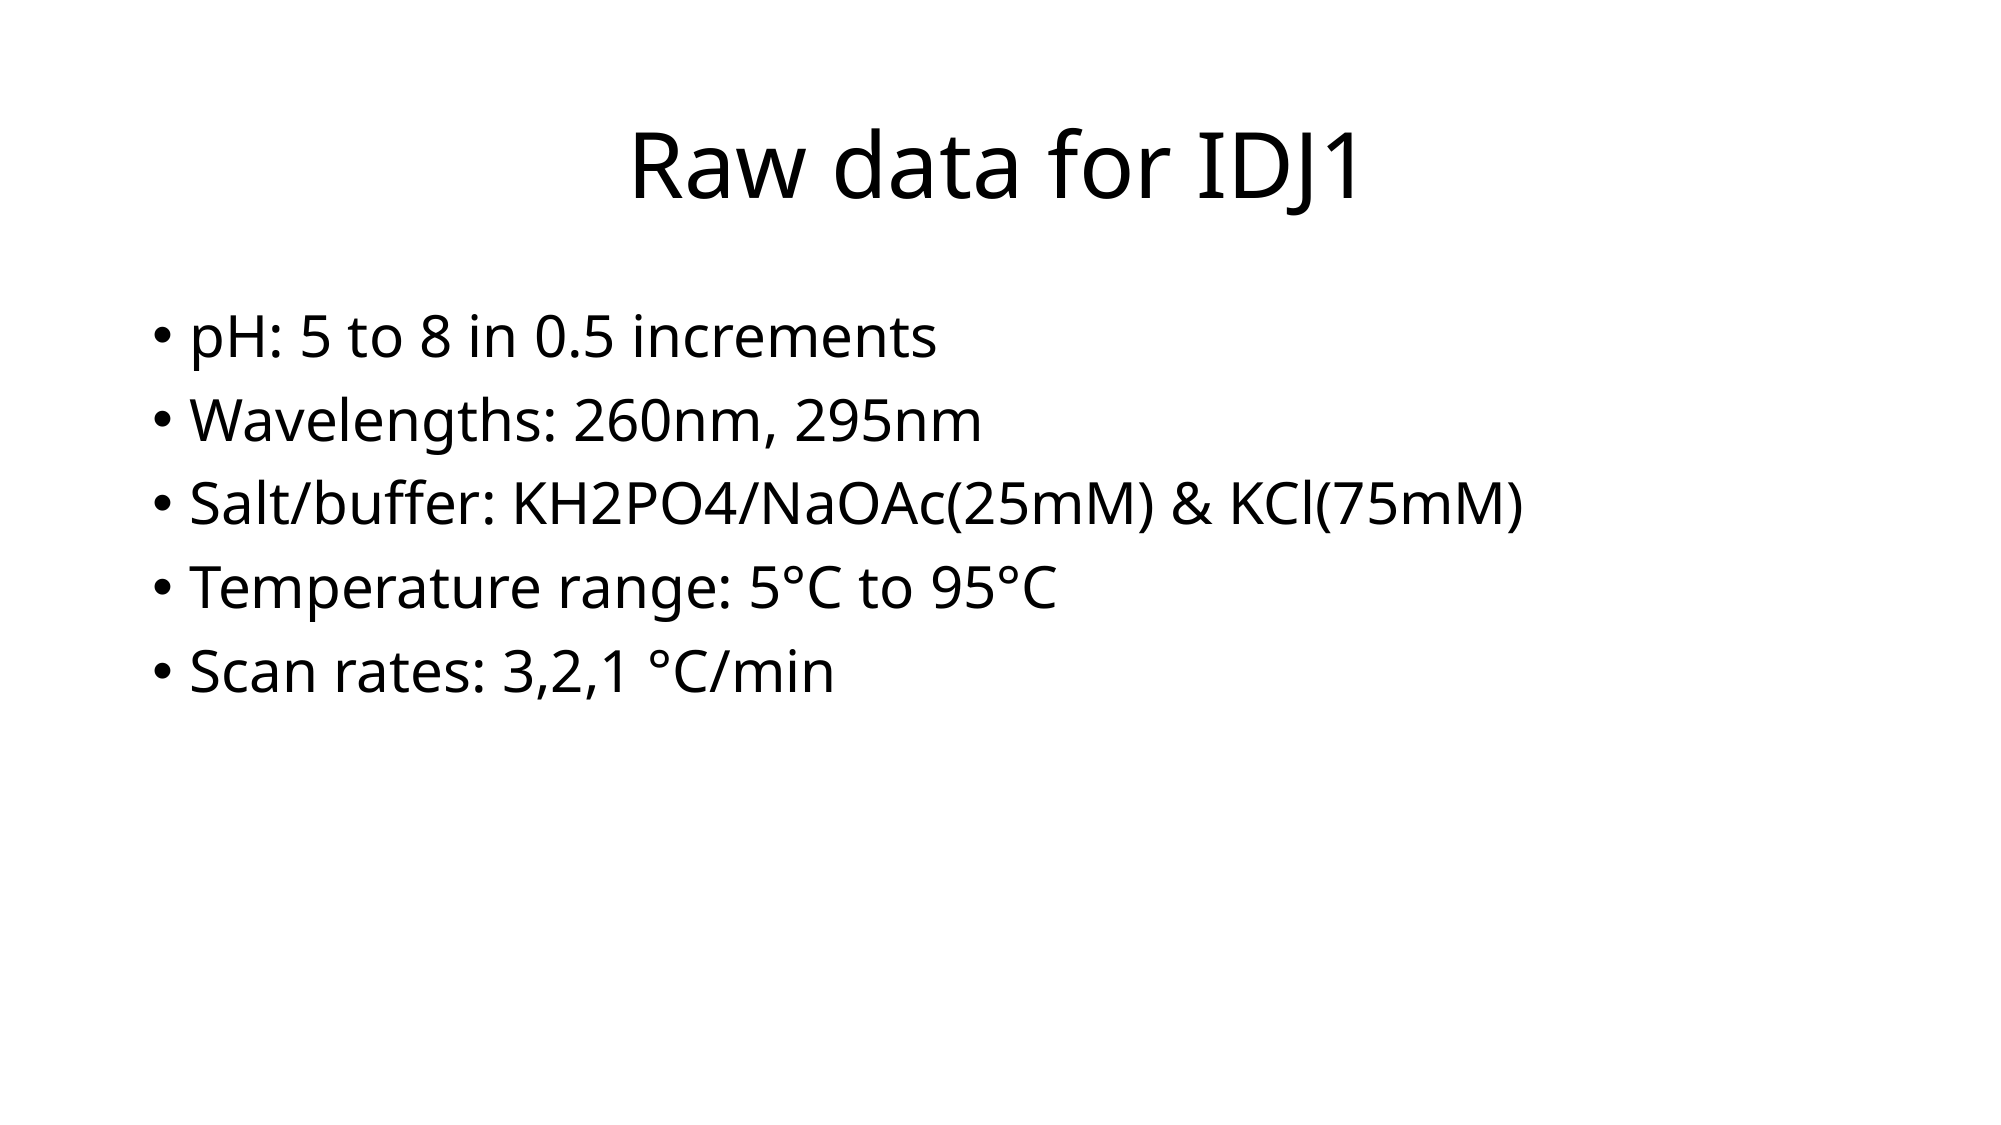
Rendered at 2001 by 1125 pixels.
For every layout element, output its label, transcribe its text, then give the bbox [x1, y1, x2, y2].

list pH: 5 to 8 in 0.5 increments Wavelengths: 260nm, 295nm Salt/buffer: KH2PO4/NaOAc(25mM) & KCl(75mM) Temperature range: 5°C to 95°C Scan rates: 3,2,1 °C/min [137, 299, 1863, 1014]
title Raw data for IDJ1 [137, 59, 1863, 278]
